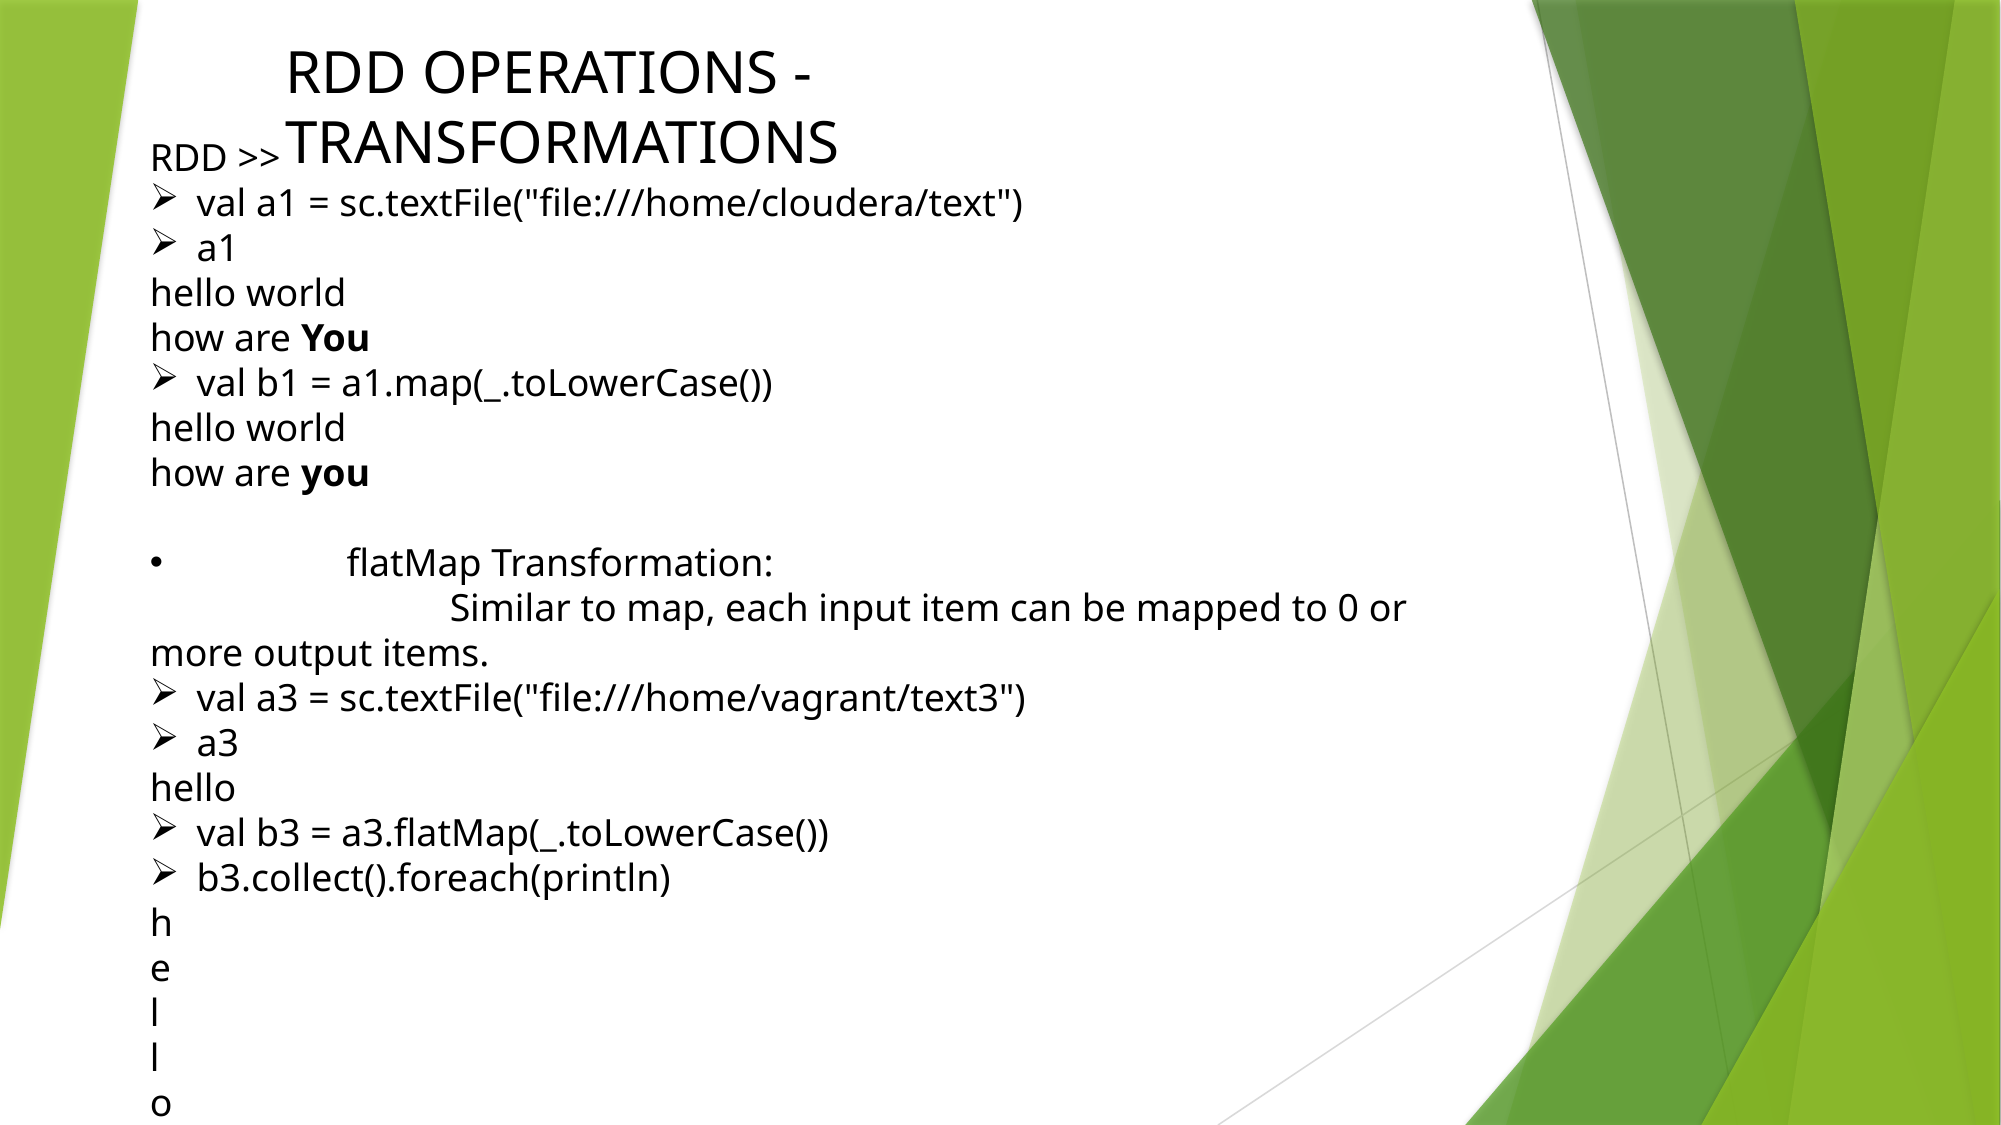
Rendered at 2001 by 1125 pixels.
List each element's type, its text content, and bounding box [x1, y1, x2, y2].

text_box RDD >> val a1 = sc.textFile("file:///home/cloudera/text") a1 hello world how are You val b1 = a1.map(_.toLowerCase()) hello world how are you flatMap Transformation: Similar to map, each input item can be mapped to 0 or more output items. val a3 = sc.textFile("file:///home/vagrant/text3") a3 hello val b3 = a3.flatMap(_.toLowerCase()) b3.collect().foreach(println) h e l l o [135, 126, 1493, 1125]
text_box RDD OPERATIONS - TRANSFORMATIONS [270, 27, 1308, 183]
